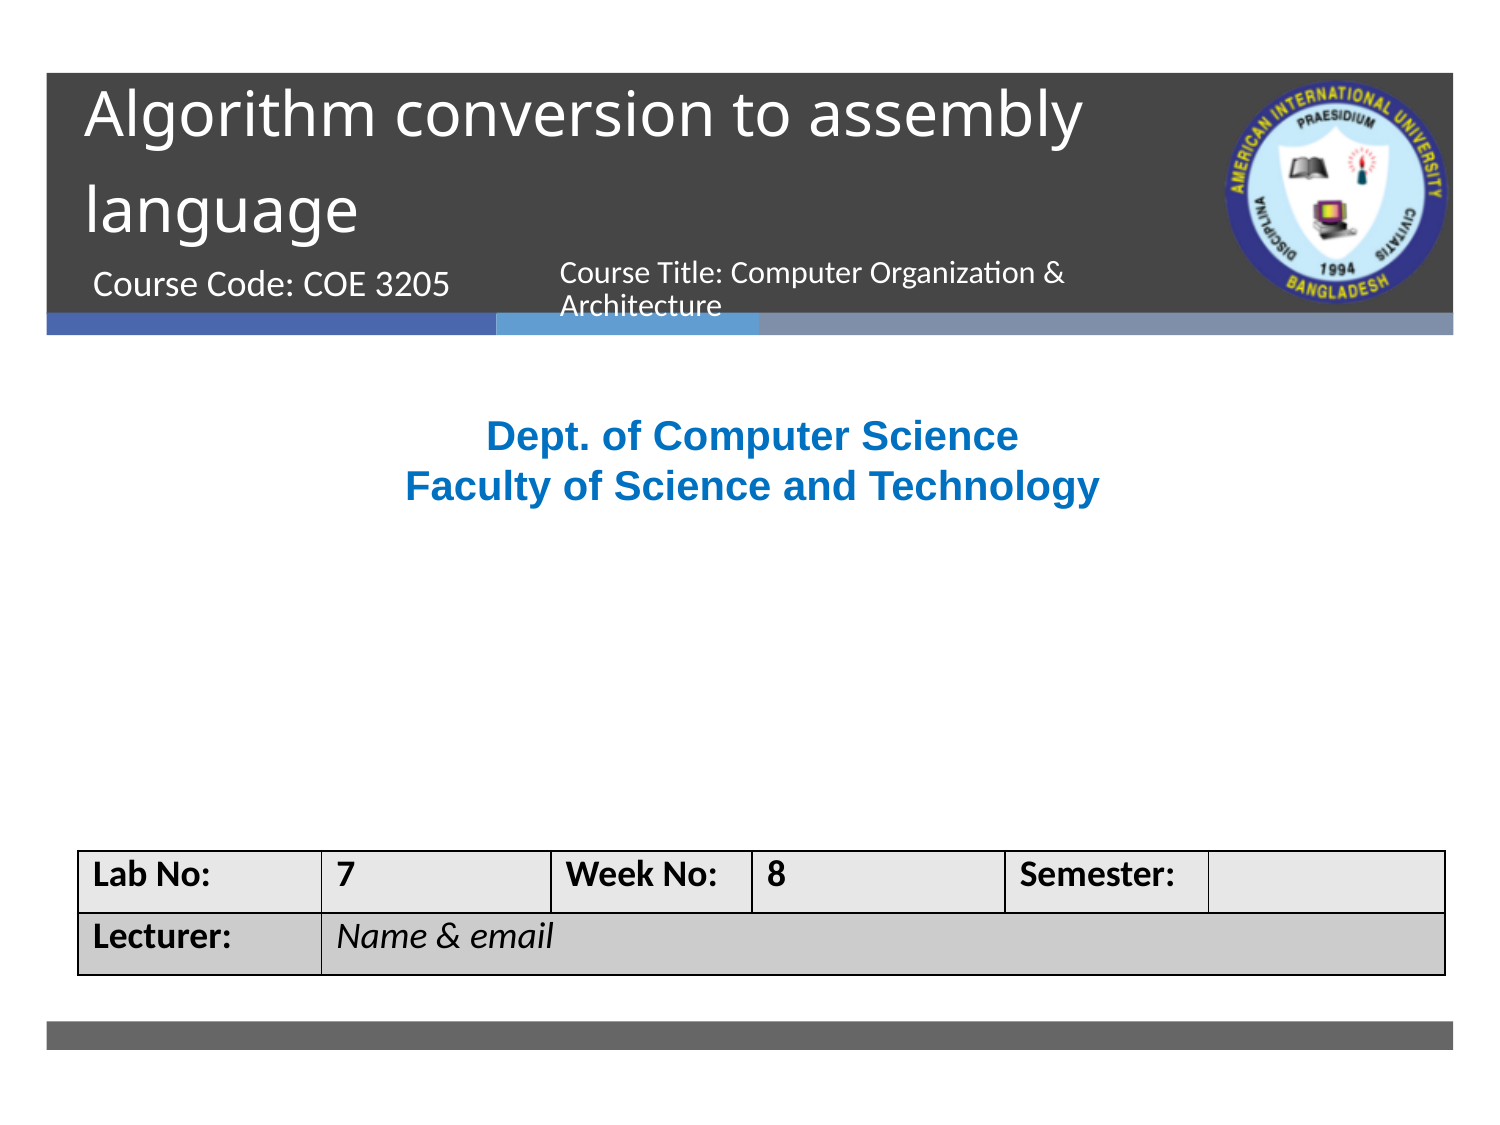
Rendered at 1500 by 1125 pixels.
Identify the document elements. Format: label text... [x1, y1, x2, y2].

picture [1249, 75, 1454, 310]
table_header Week No: [552, 852, 751, 912]
subtitle Course Code: COE 3205 [78, 251, 536, 331]
table_header Lab No: [79, 852, 321, 912]
table_header Semester: [1006, 852, 1208, 912]
table_header 7 [322, 852, 550, 912]
table_header [1209, 852, 1444, 912]
table_cell Lecturer: [79, 914, 321, 974]
text_box Course Title: Computer Organization & Architecture [544, 252, 1249, 332]
table_header 8 [753, 852, 1004, 912]
table_cell Name & email [322, 914, 1444, 974]
text_box Dept. of Computer Science Faculty of Science and Technology [12, 401, 1493, 517]
title Branching Structures and Algorithm conversion to assembly language [69, 73, 1351, 253]
